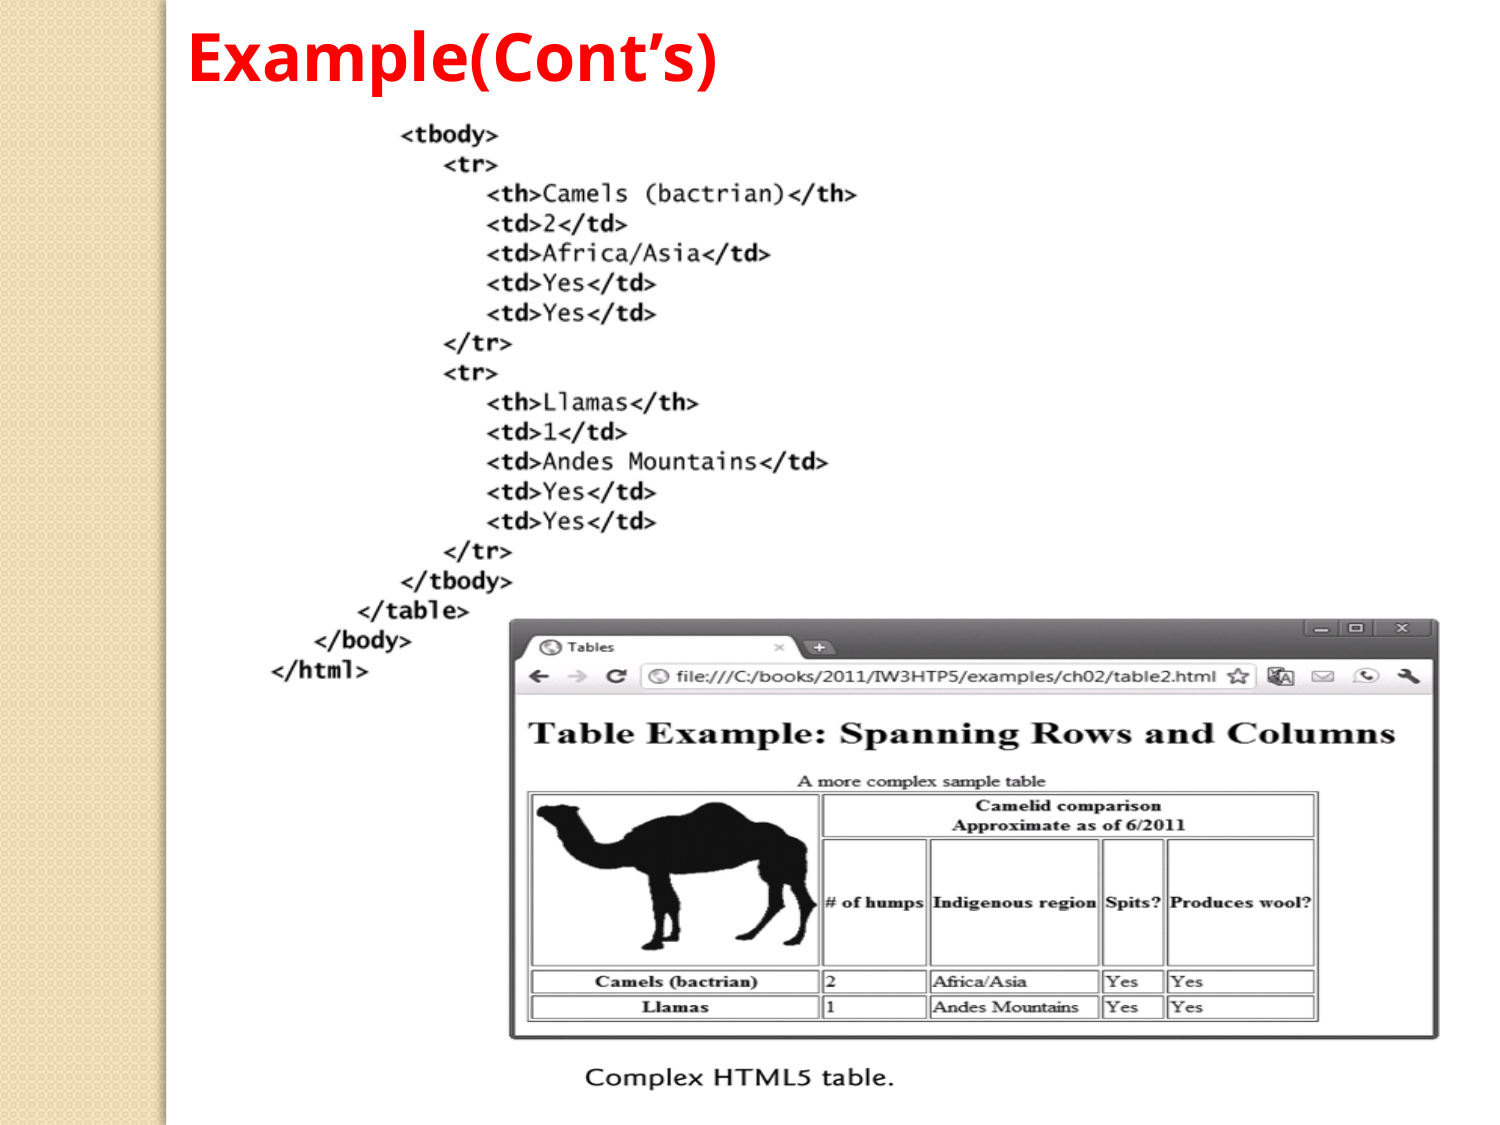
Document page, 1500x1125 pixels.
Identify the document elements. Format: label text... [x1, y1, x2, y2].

text_box Example(Cont’s) [171, 7, 904, 102]
picture [241, 106, 1458, 1096]
